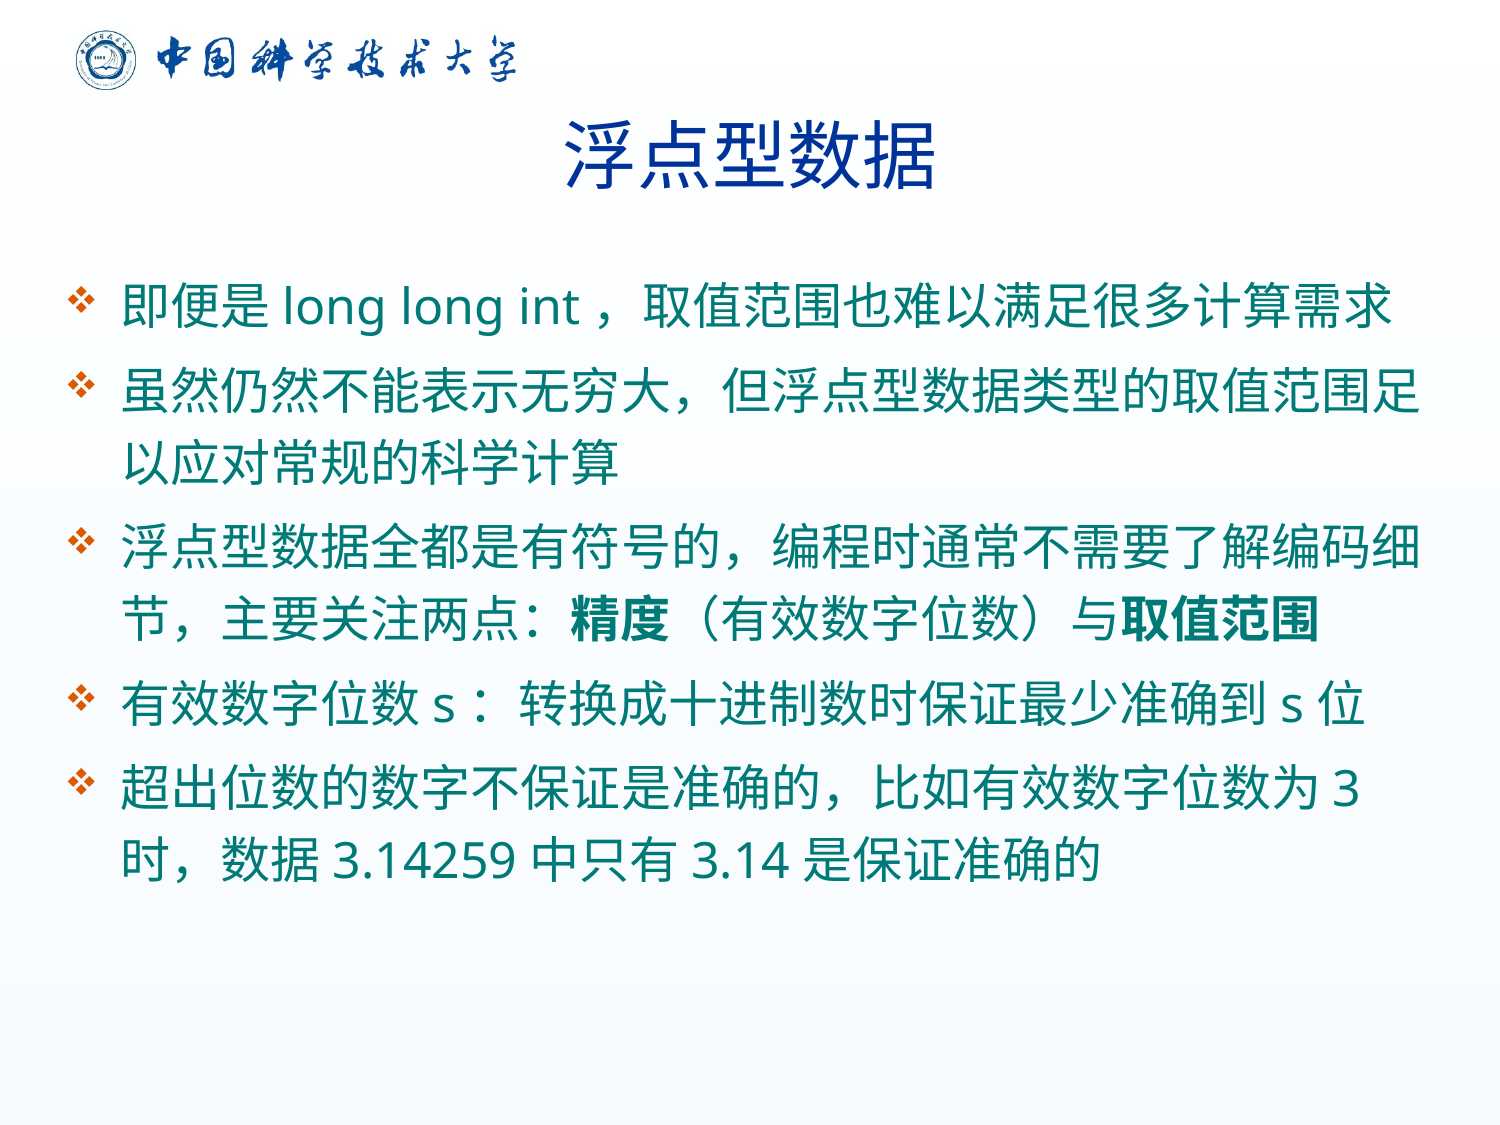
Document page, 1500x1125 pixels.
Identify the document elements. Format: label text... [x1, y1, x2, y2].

picture [74, 27, 136, 90]
picture [147, 26, 524, 84]
title 浮点型数据 [49, 99, 1451, 209]
list 即便是long long int，取值范围也难以满足很多计算需求 虽然仍然不能表示无穷大，但浮点型数据类型的取值范围足以应对常规的科学计算 浮点型数据全都是有符号的，编程时通常不需要了解编码细节，主要关注两点：精度（有效数字位数）与取值范围 有效数字位数s：转换成十进制数时保证最少准确到s位 超出位数的数字不保证是准确的，比如有效数字位数为3时，数据3.14259中只有3.14是保证准确的 [49, 255, 1451, 1001]
